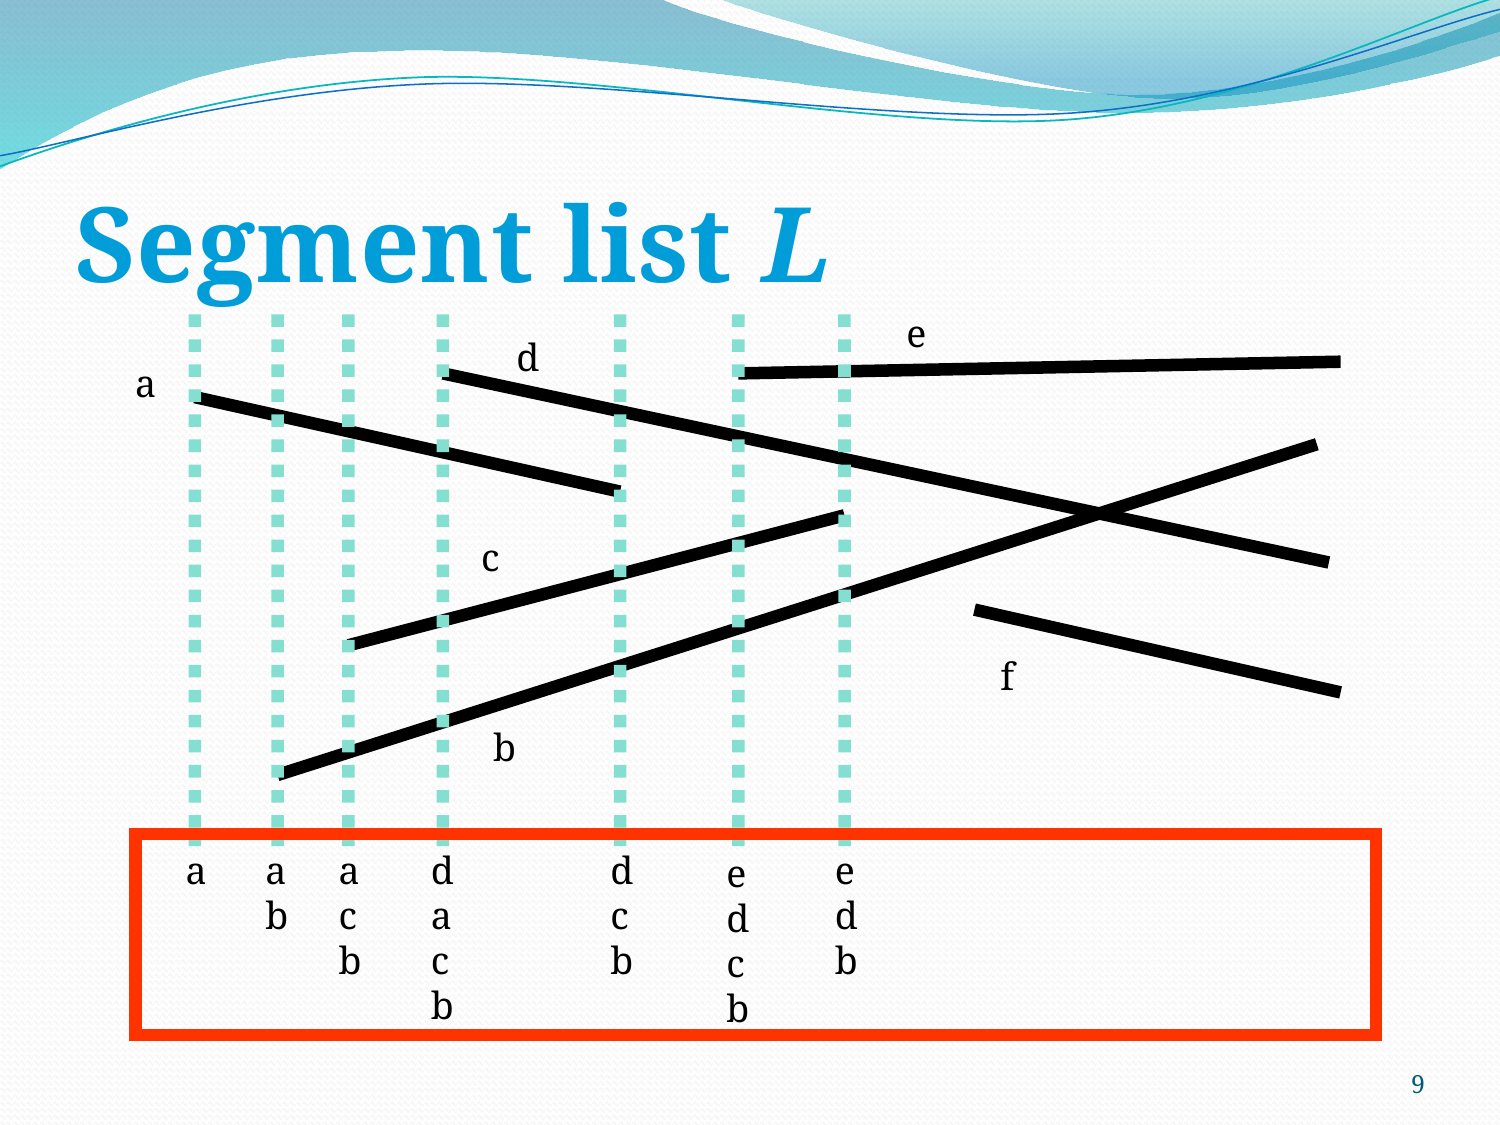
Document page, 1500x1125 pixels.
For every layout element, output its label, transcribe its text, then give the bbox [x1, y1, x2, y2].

title Segment list L [75, 115, 1425, 303]
text_box e [891, 302, 942, 363]
text_box d [501, 326, 553, 386]
text_box [135, 834, 1376, 1035]
slide_number 9 [1299, 1042, 1425, 1103]
text_box c [466, 527, 518, 587]
text_box f [985, 645, 1029, 705]
text_box a [120, 352, 171, 412]
text_box b [478, 716, 530, 776]
